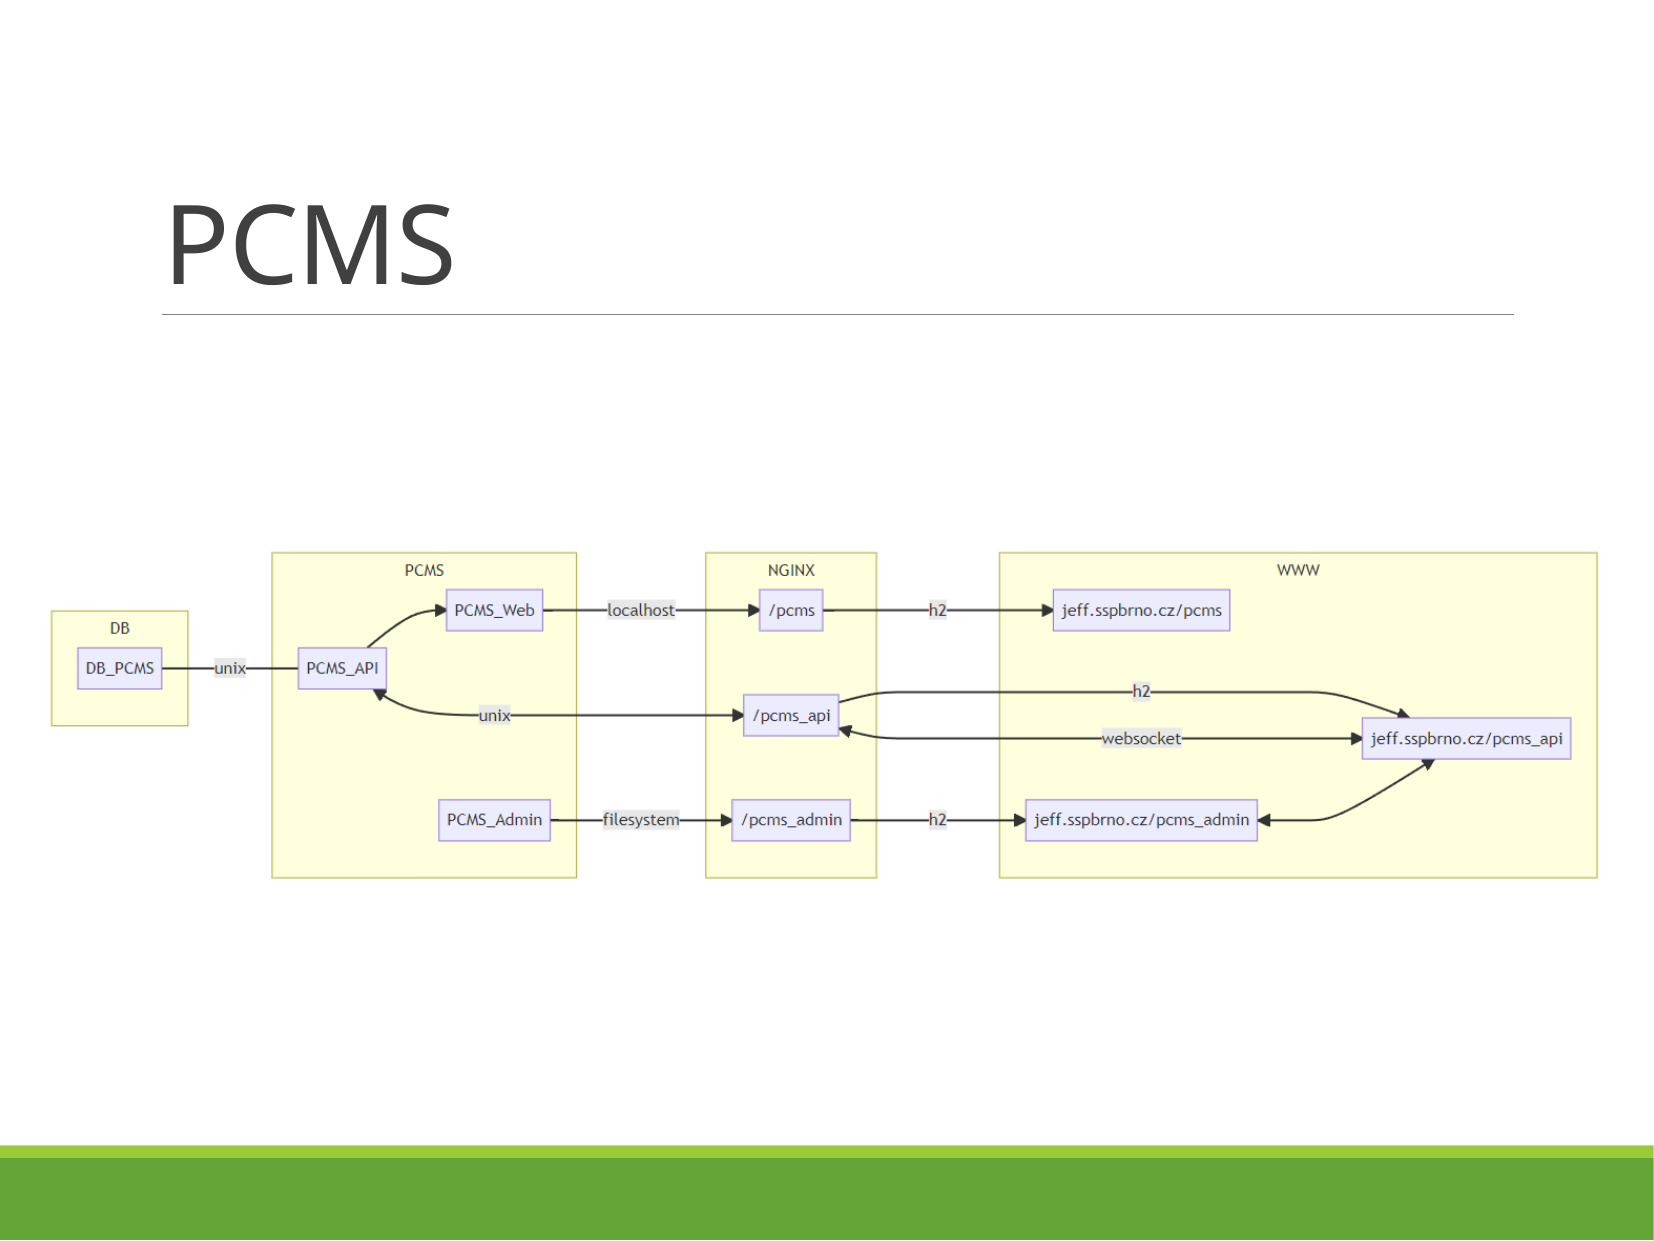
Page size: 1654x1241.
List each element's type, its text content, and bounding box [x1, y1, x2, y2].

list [37, 536, 1616, 901]
title PCMS [148, 51, 1513, 315]
